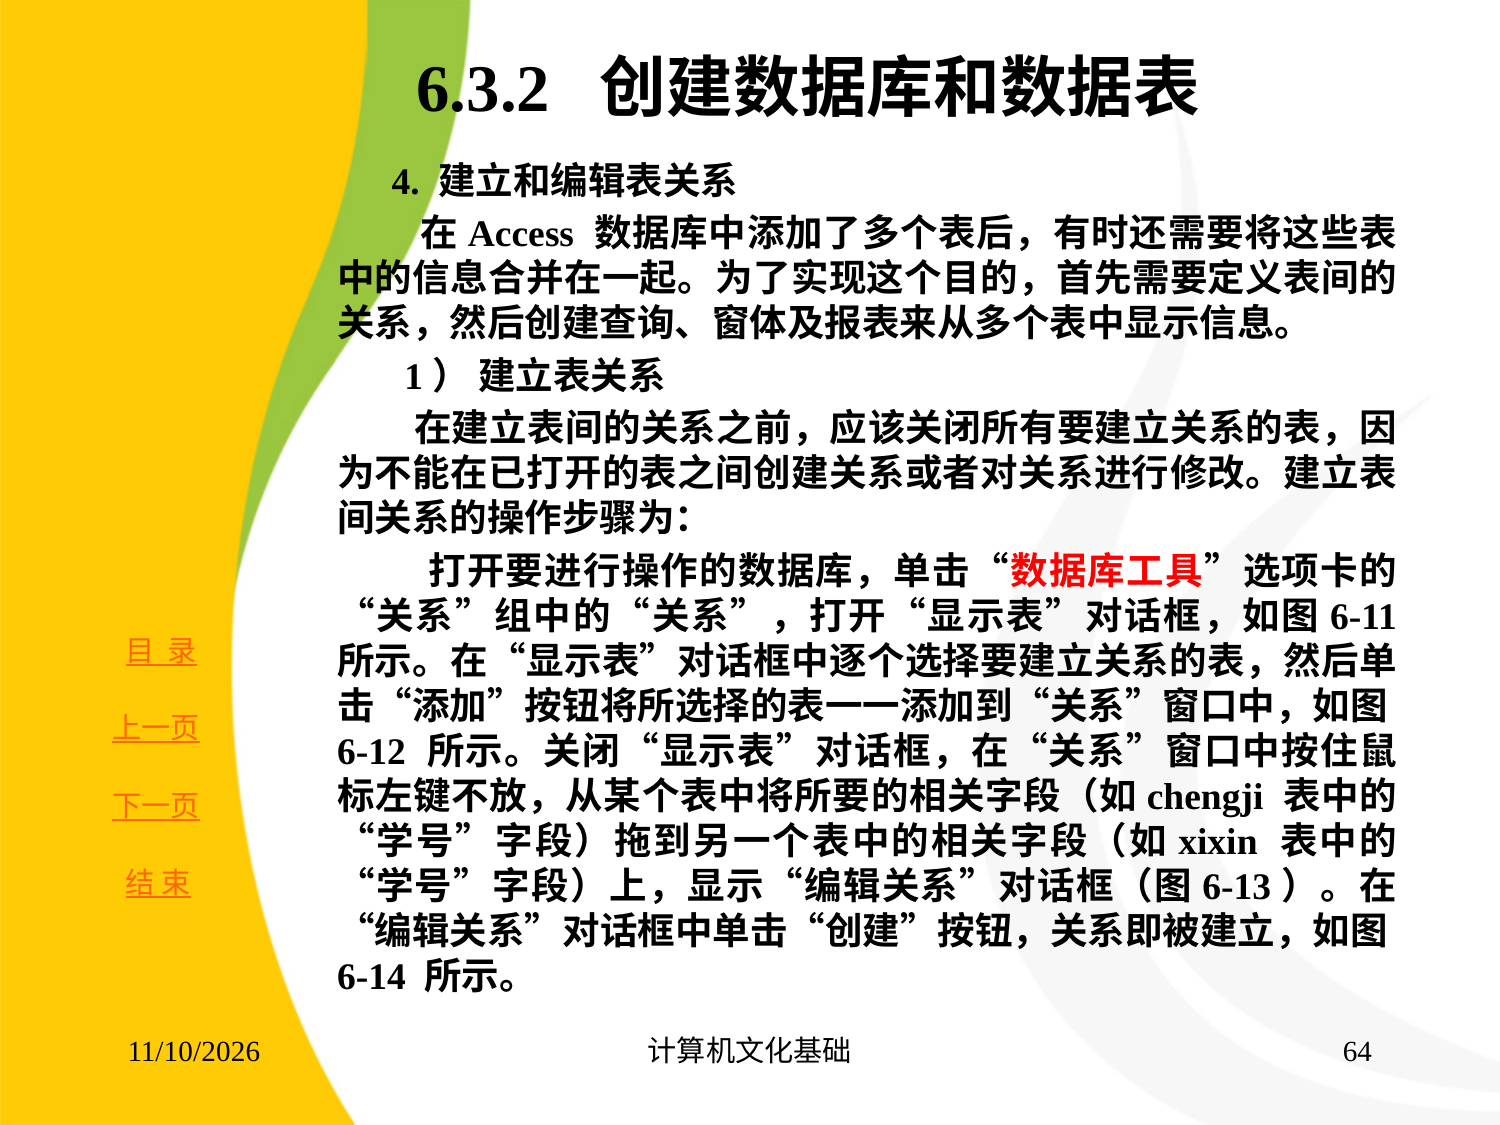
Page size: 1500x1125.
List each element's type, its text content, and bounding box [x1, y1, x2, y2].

slide_number 64 [1074, 1025, 1388, 1100]
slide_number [112, 1025, 425, 1100]
title 6.3.2 创建数据库和数据表 [171, 31, 1447, 219]
footer 计算机文化基础 [512, 1025, 988, 1100]
picture [0, 0, 1500, 1125]
list 4. 建立和编辑表关系 在Access 数据库中添加了多个表后，有时还需要将这些表中的信息合并在一起。为了实现这个目的，首先需要定义表间的关系，然后创建查询、窗体及报表来从多个表中显示信息。 1） 建立表关系 在建立表间的关系之前，应该关闭所有要建立关系的表，因为不能在已打开的表之间创建关系或者对关系进行修改。建立表间关系的操作步骤为： 打开要进行操作的数据库，单击“数据库工具”选项卡的“关系”组中的“关系”，打开“显示表”对话框，如图6-11 所示。在“显示表”对话框中逐个选择要建立关系的表，然后单击“添加”按钮将所选择的表一一添加到“关系”窗口中，如图6-12 所示。关闭“显示表”对话框，在“关系”窗口中按住鼠标左键不放，从某个表中将所要的相关字段（如chengji 表中的“学号”字段）拖到另一个表中的相关字段（如xixin 表中的“学号”字段）上，显示“编辑关系”对话框（图6-13）。在“编辑关系”对话框中单击“创建”按钮，关系即被建立，如图6-14 所示。 [265, 149, 1412, 1012]
